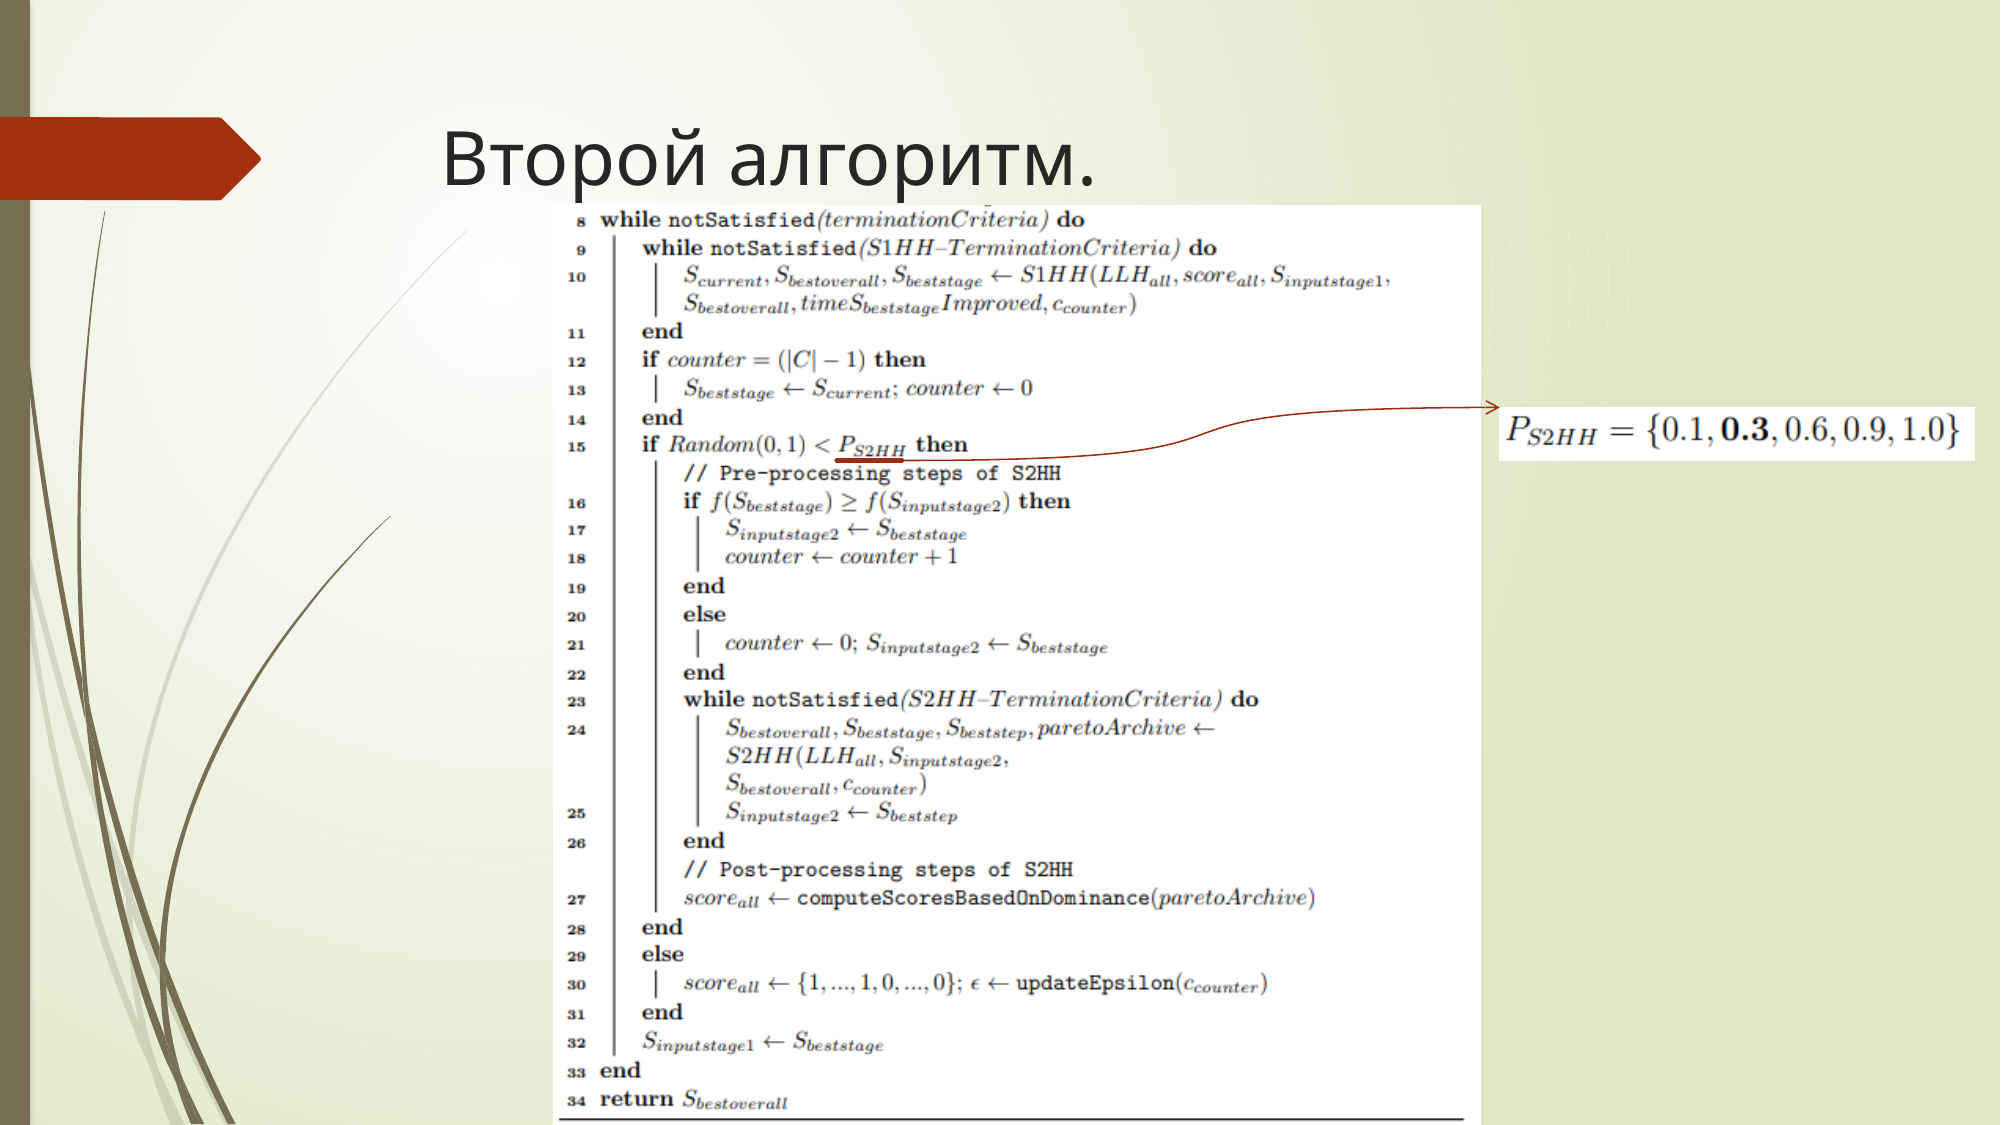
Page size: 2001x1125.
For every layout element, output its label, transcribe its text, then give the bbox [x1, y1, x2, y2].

title Второй алгоритм. [425, 102, 1888, 313]
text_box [901, 407, 1501, 461]
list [553, 205, 1482, 1125]
picture [1501, 407, 1975, 461]
